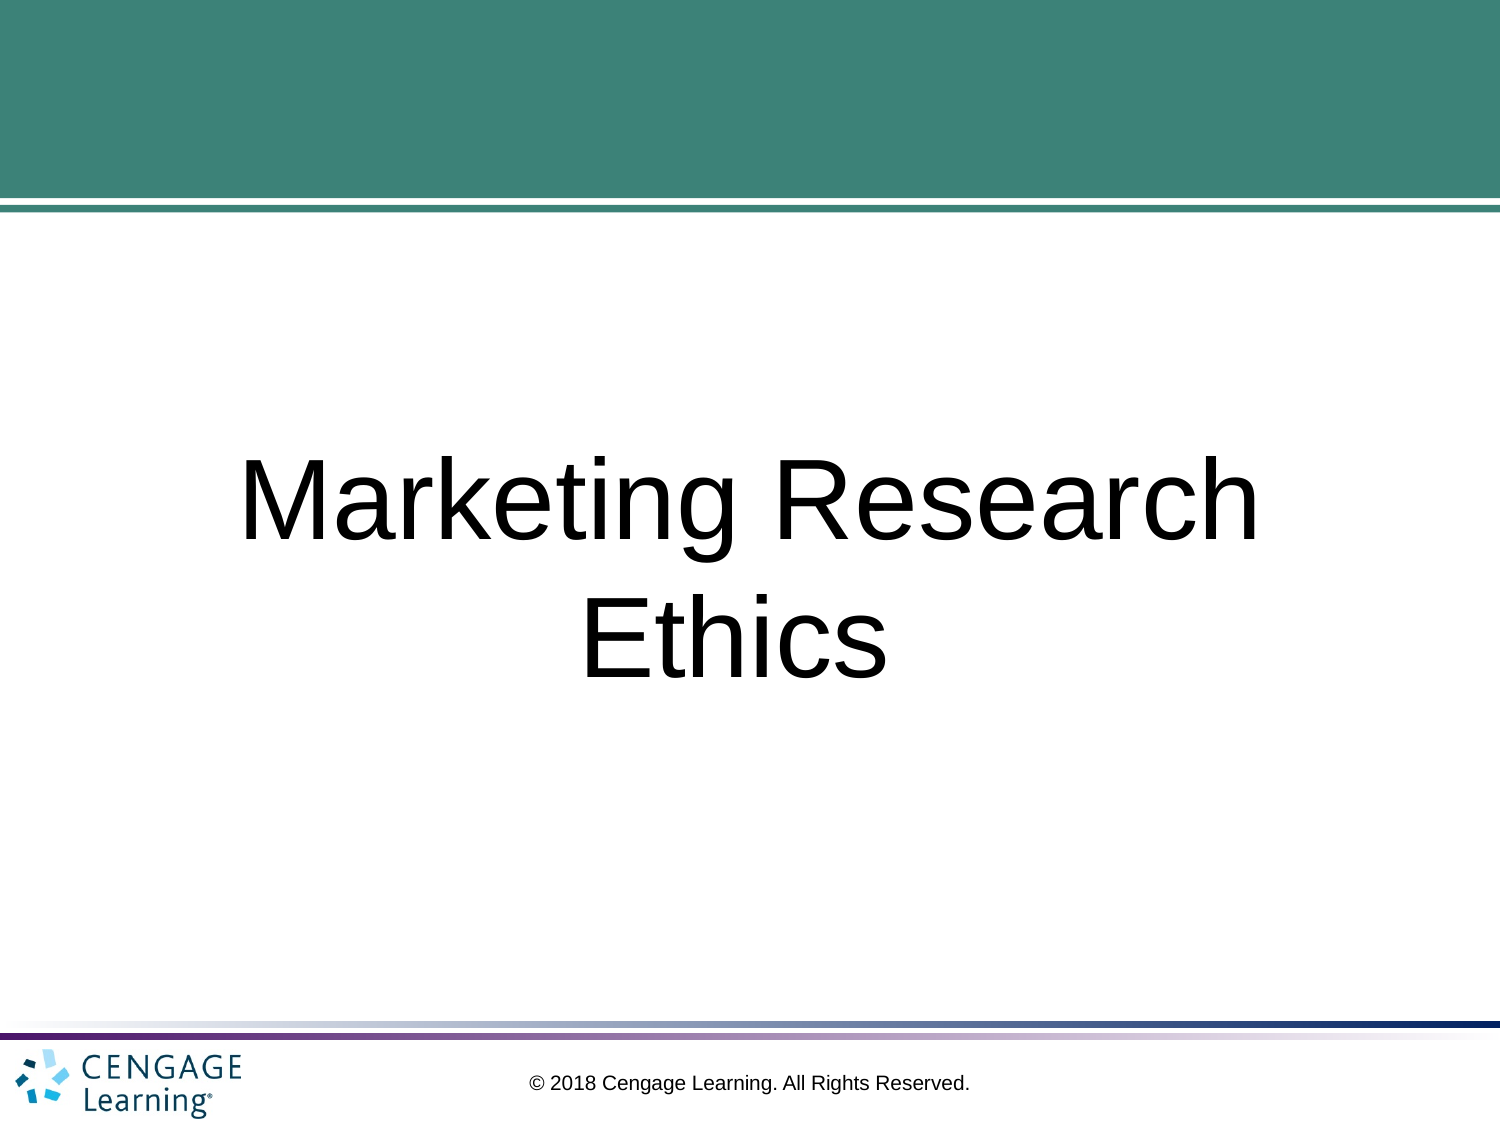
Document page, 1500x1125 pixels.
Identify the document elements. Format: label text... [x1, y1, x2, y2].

picture [15, 1049, 241, 1119]
title Marketing Research Ethics [149, 412, 1351, 713]
